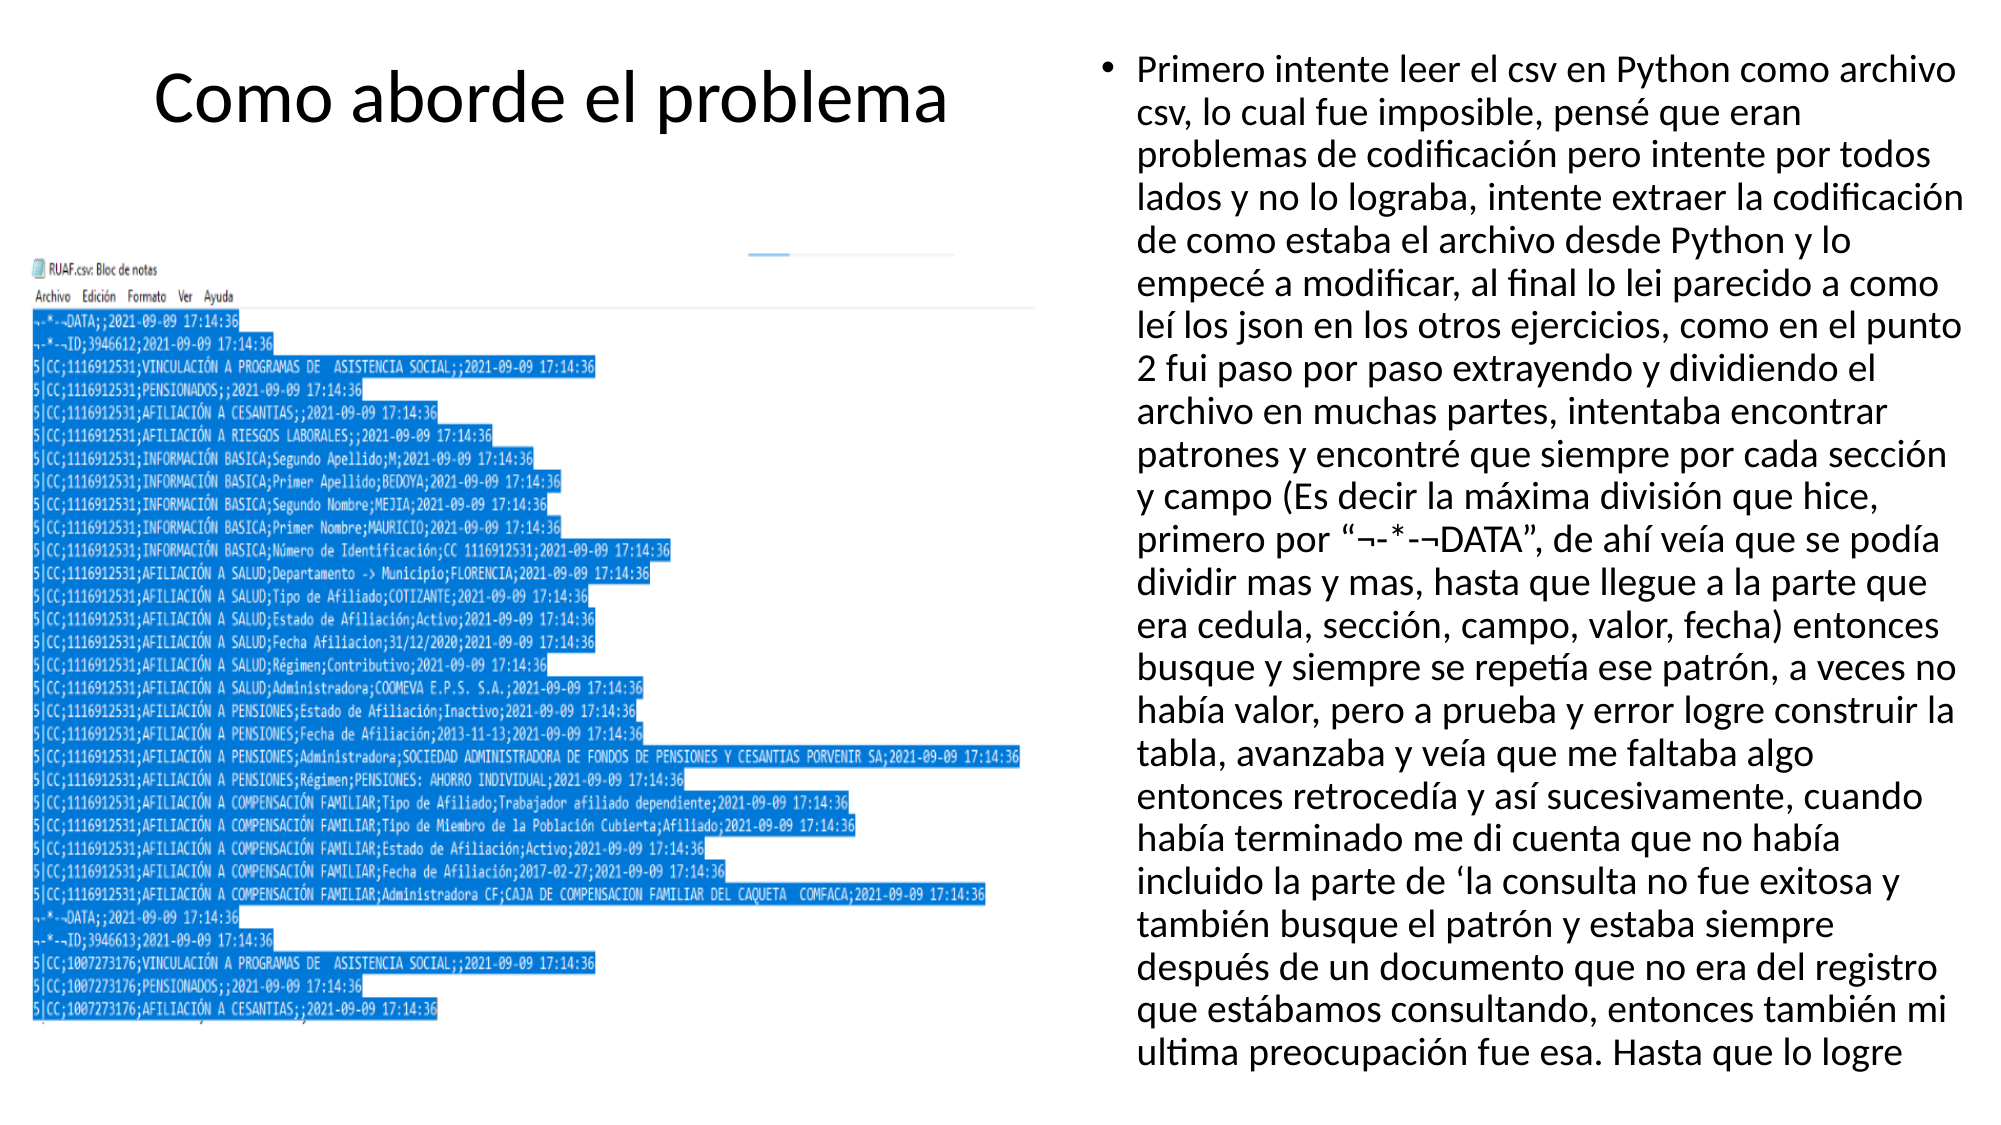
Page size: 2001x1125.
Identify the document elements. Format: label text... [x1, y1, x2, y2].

list Primero intente leer el csv en Python como archivo csv, lo cual fue imposible, pensé que eran problemas de codificación pero intente por todos lados y no lo lograba, intente extraer la codificación de como estaba el archivo desde Python y lo empecé a modificar, al final lo lei parecido a como leí los json en los otros ejercicios, como en el punto 2 fui paso por paso extrayendo y dividiendo el archivo en muchas partes, intentaba encontrar patrones y encontré que siempre por cada sección y campo (Es decir la máxima división que hice, primero por “¬-*-¬DATA”, de ahí veía que se podía dividir mas y mas, hasta que llegue a la parte que era cedula, sección, campo, valor, fecha) entonces busque y siempre se repetía ese patrón, a veces no había valor, pero a prueba y error logre construir la tabla, avanzaba y veía que me faltaba algo entonces retrocedía y así sucesivamente, cuando había terminado me di cuenta que no había incluido la parte de ‘la consulta no fue exitosa y también busque el patrón y estaba siempre después de un documento que no era del registro que estábamos consultando, entonces también mi ultima preocupación fue esa. Hasta que lo logre [1086, 40, 1982, 1104]
text_box Como aborde el problema [140, 40, 1000, 146]
picture [0, 246, 1038, 1032]
